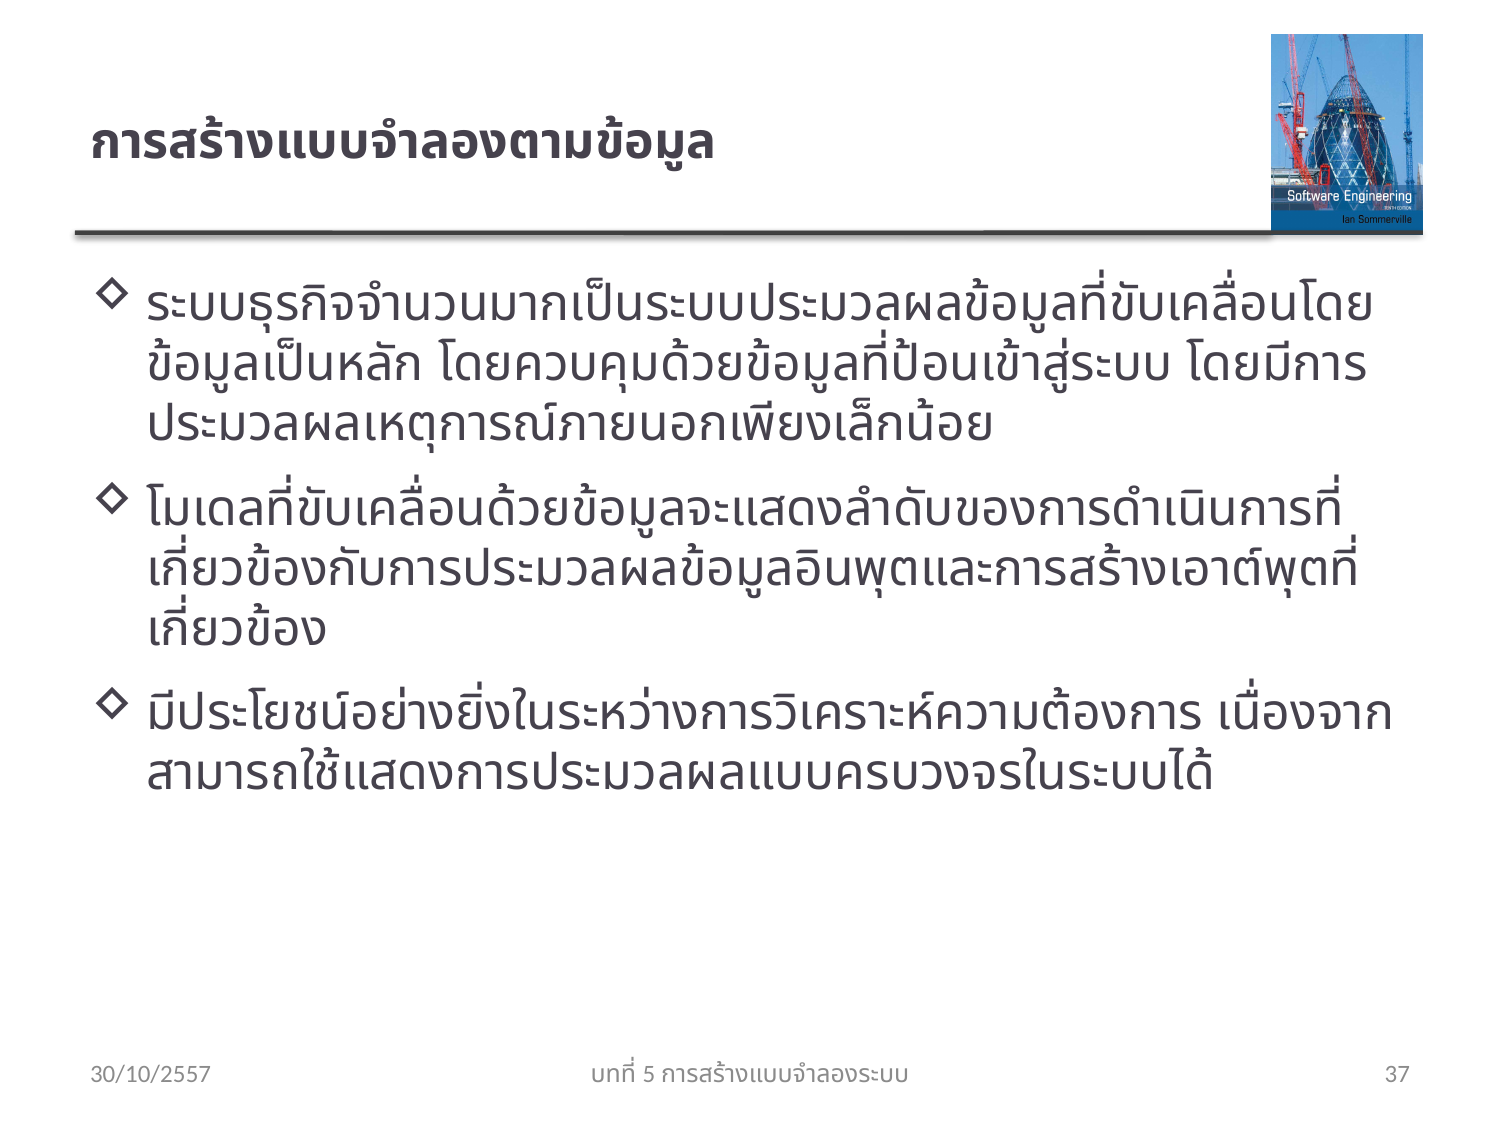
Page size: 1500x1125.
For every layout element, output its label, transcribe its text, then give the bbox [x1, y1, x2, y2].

title การสร้างแบบจำลองตามข้อมูล [74, 44, 1272, 233]
slide_number 37 [1074, 1042, 1425, 1103]
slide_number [75, 1042, 425, 1103]
footer บทที่ 5 การสร้างแบบจำลองระบบ [512, 1042, 988, 1103]
list ระบบธุรกิจจำนวนมากเป็นระบบประมวลผลข้อมูลที่ขับเคลื่อนโดยข้อมูลเป็นหลัก โดยควบคุมด้วยข้อมูลที่ป้อนเข้าสู่ระบบ โดยมีการประมวลผลเหตุการณ์ภายนอกเพียงเล็กน้อย โมเดลที่ขับเคลื่อนด้วยข้อมูลจะแสดงลำดับของการดำเนินการที่เกี่ยวข้องกับการประมวลผลข้อมูลอินพุตและการสร้างเอาต์พุตที่เกี่ยวข้อง มีประโยชน์อย่างยิ่งในระหว่างการวิเคราะห์ความต้องการ เนื่องจากสามารถใช้แสดงการประมวลผลแบบครบวงจรในระบบได้ [75, 262, 1425, 1005]
picture [1271, 34, 1423, 230]
